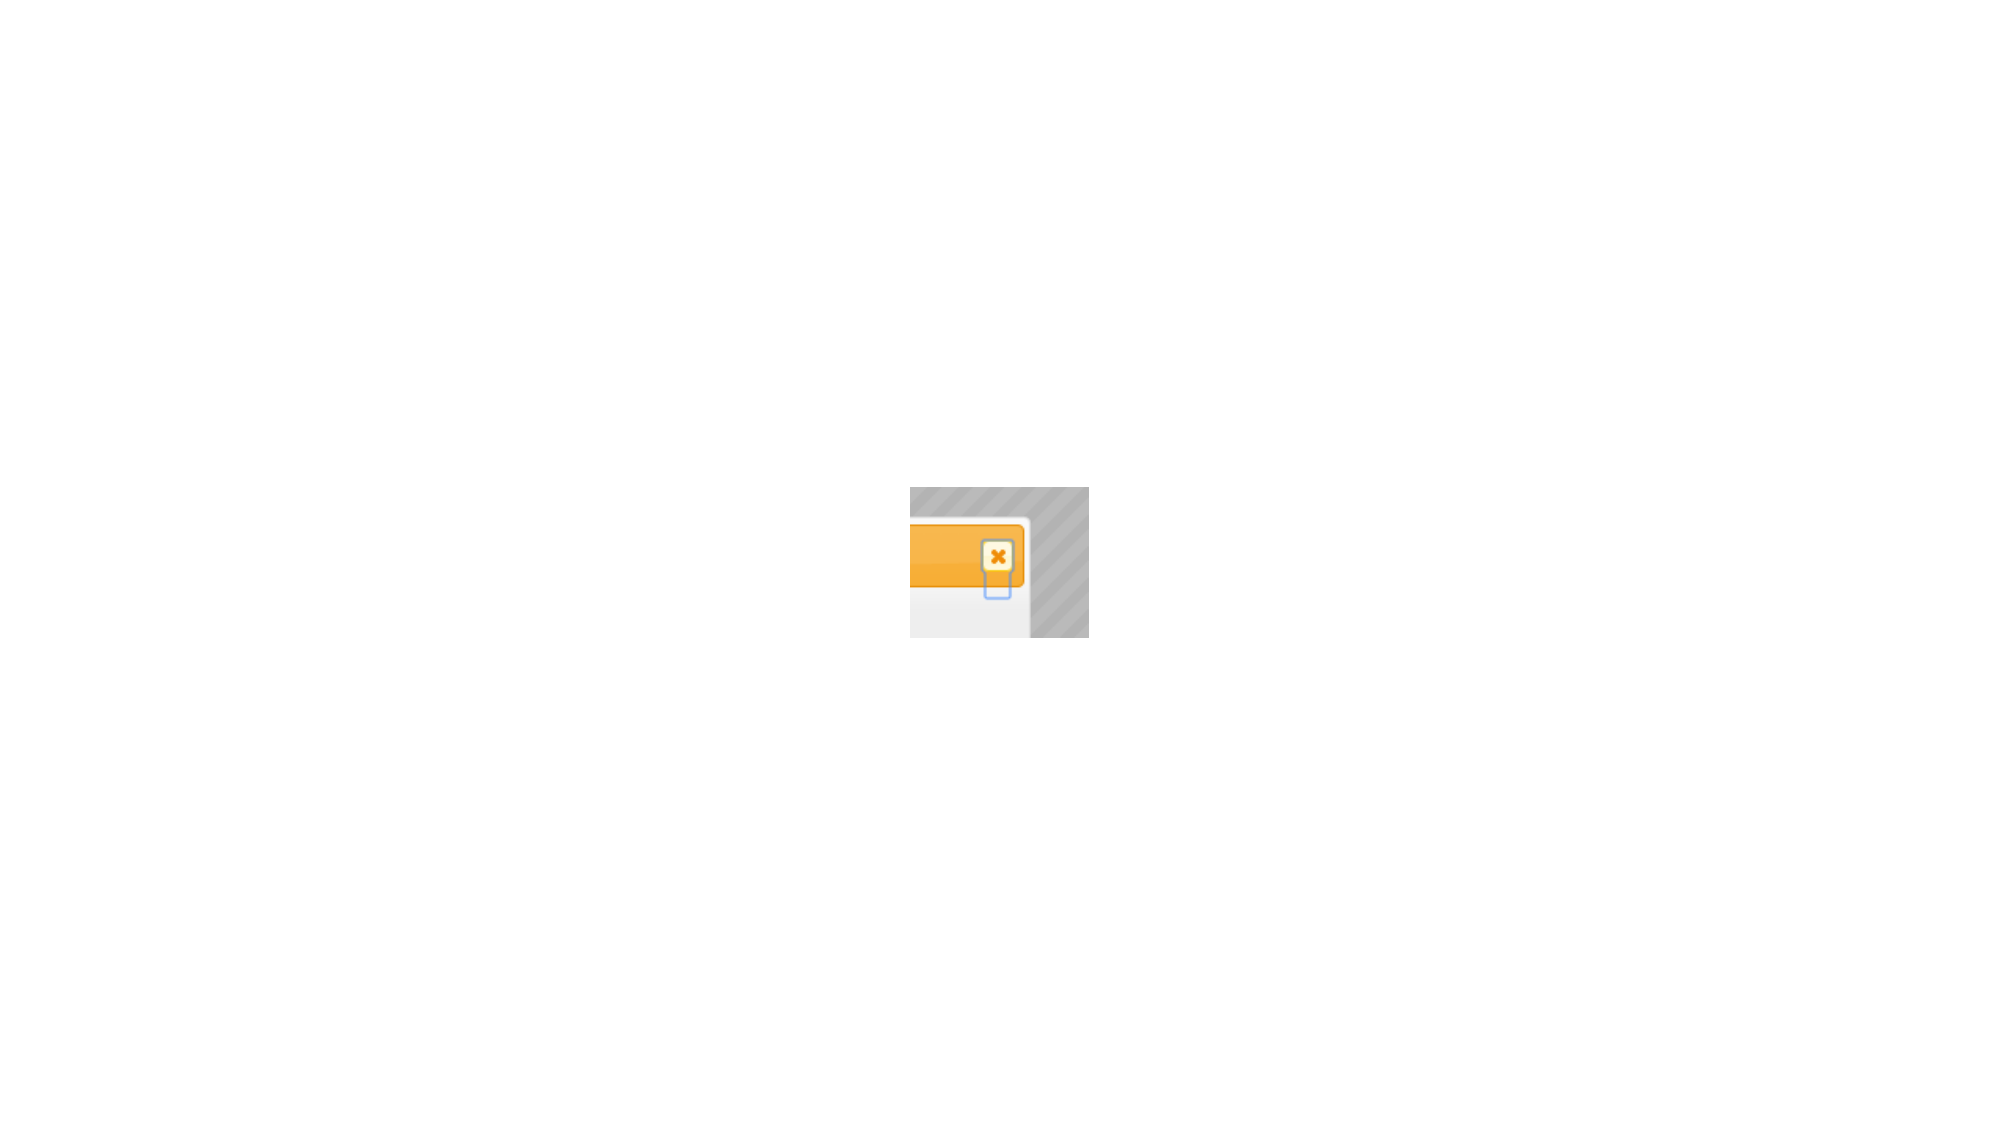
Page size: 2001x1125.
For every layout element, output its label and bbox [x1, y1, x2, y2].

picture [910, 487, 1089, 638]
